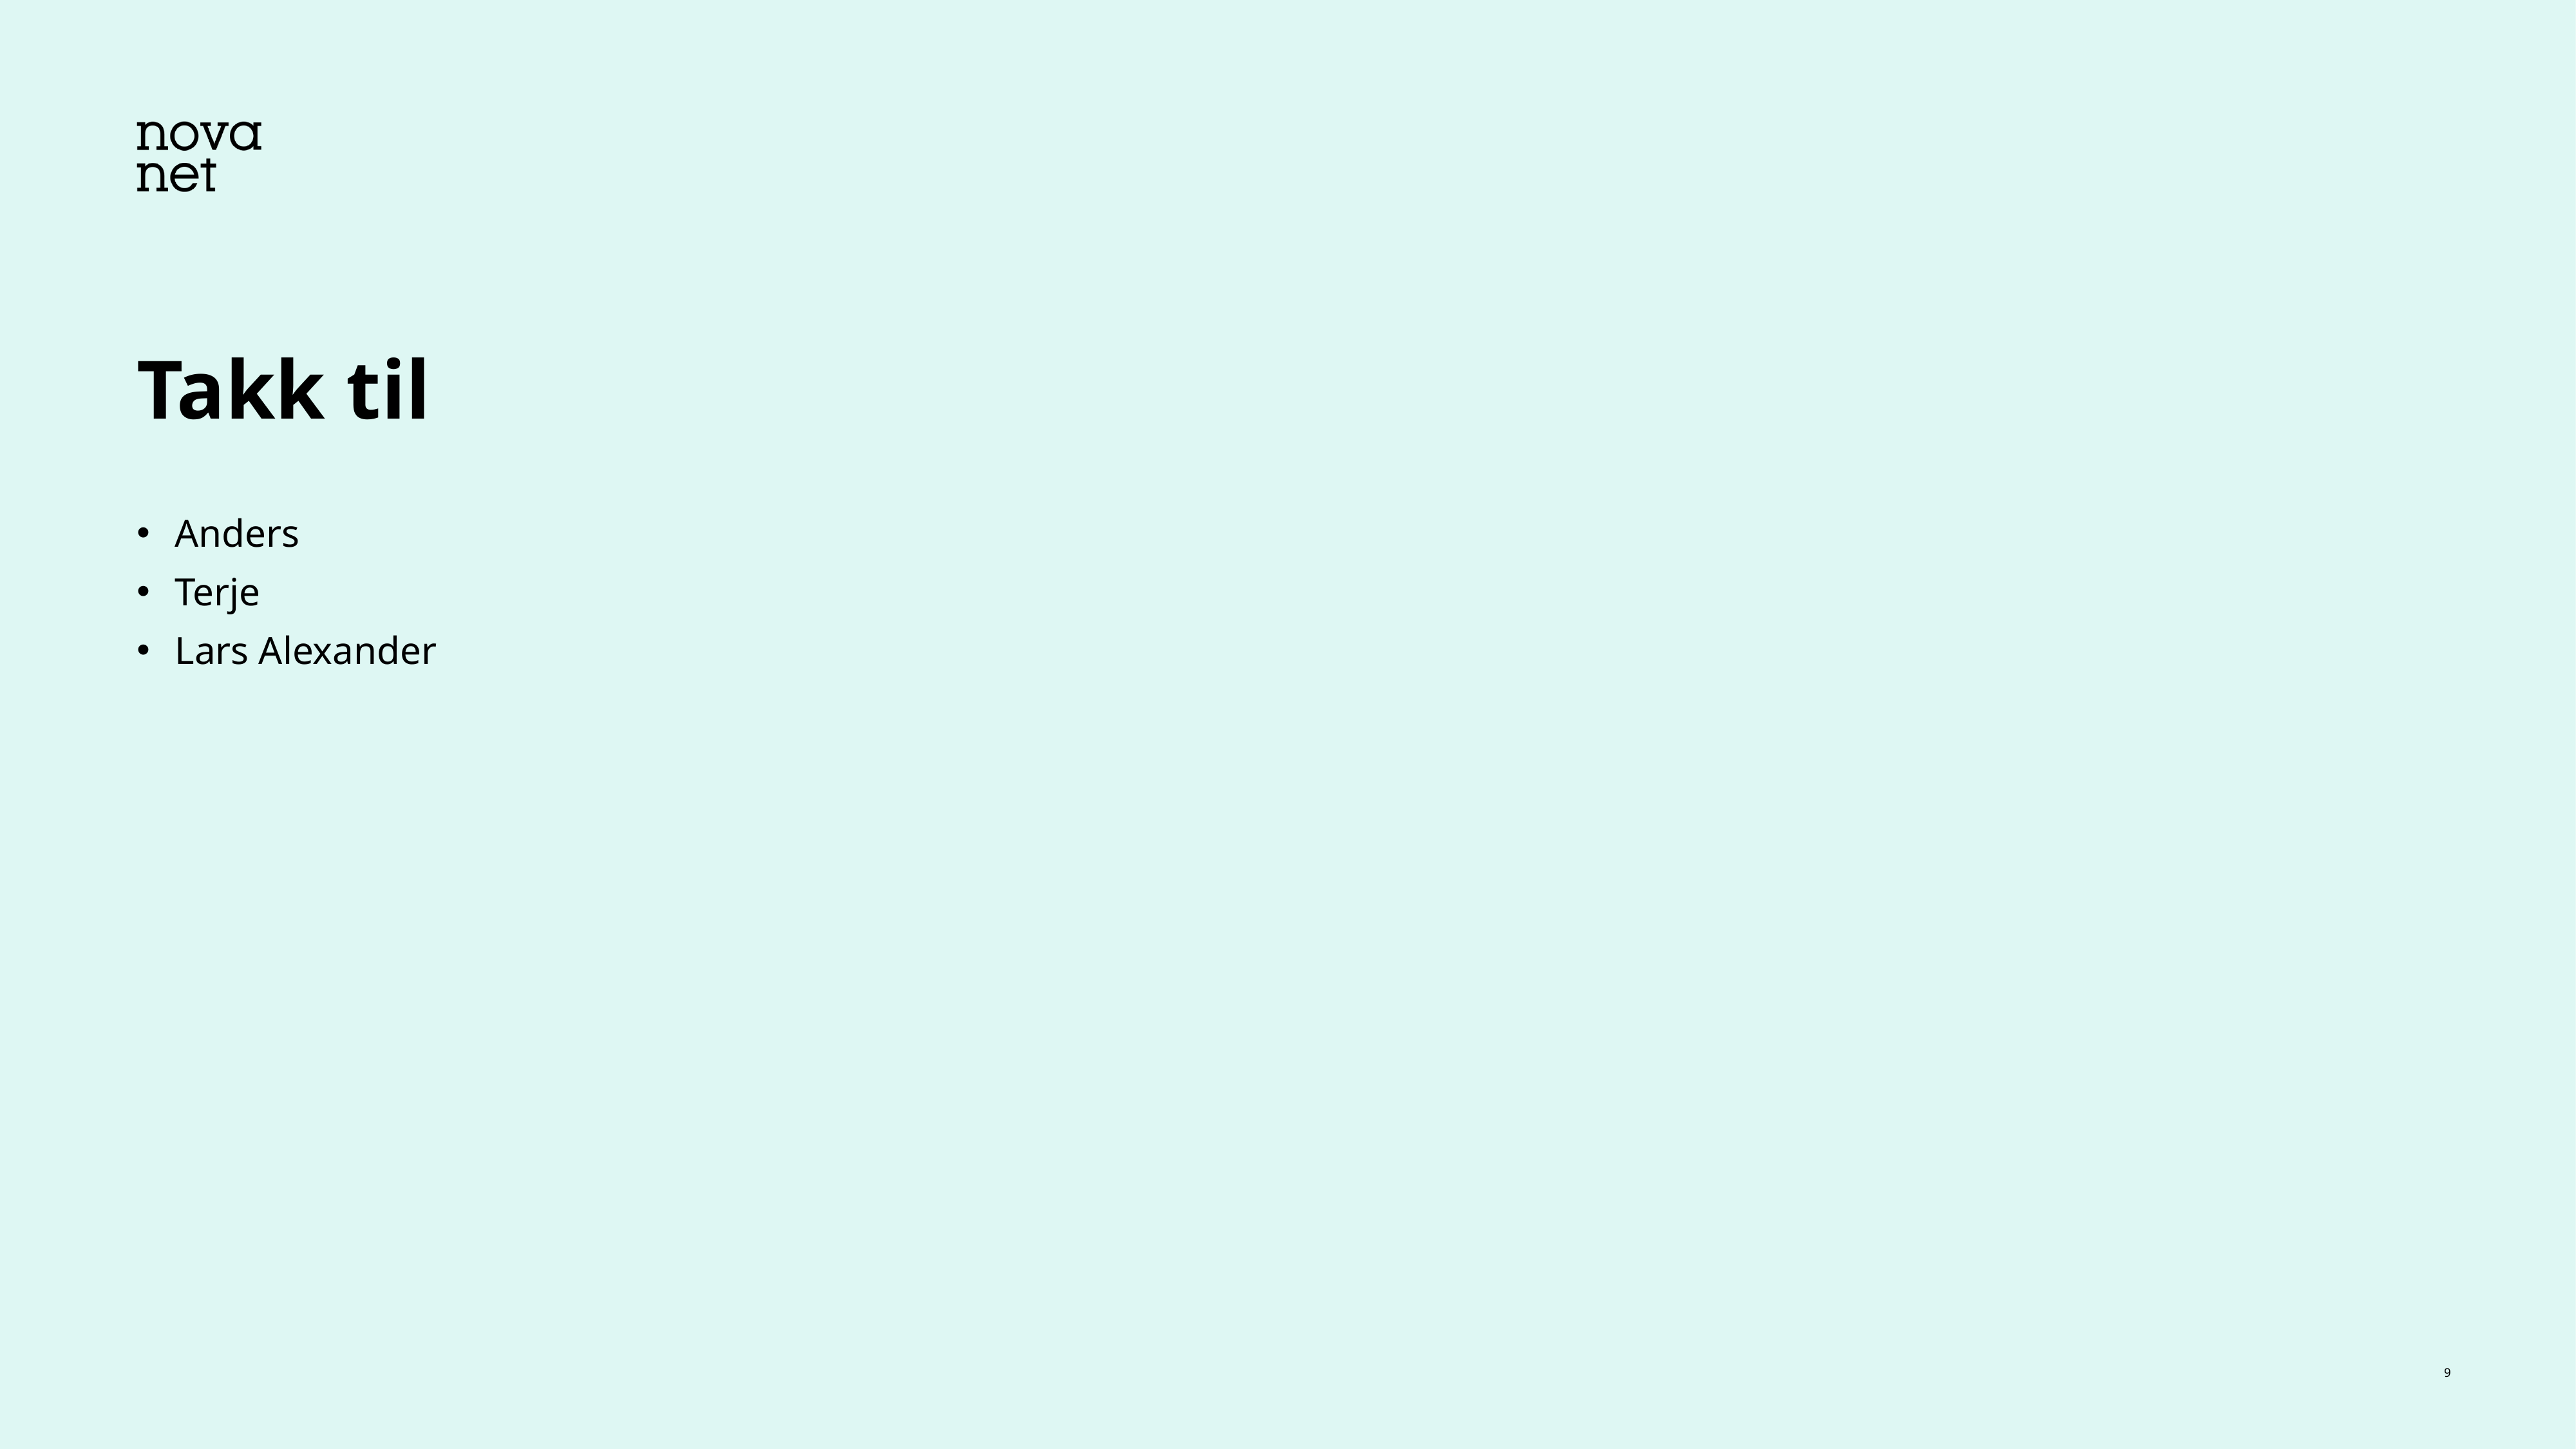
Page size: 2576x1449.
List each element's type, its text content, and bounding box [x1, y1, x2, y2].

slide_number 9 [2385, 1363, 2451, 1383]
list Anders Terje Lars Alexander [137, 509, 1164, 1309]
title Takk til [137, 259, 2268, 435]
picture [137, 121, 261, 192]
